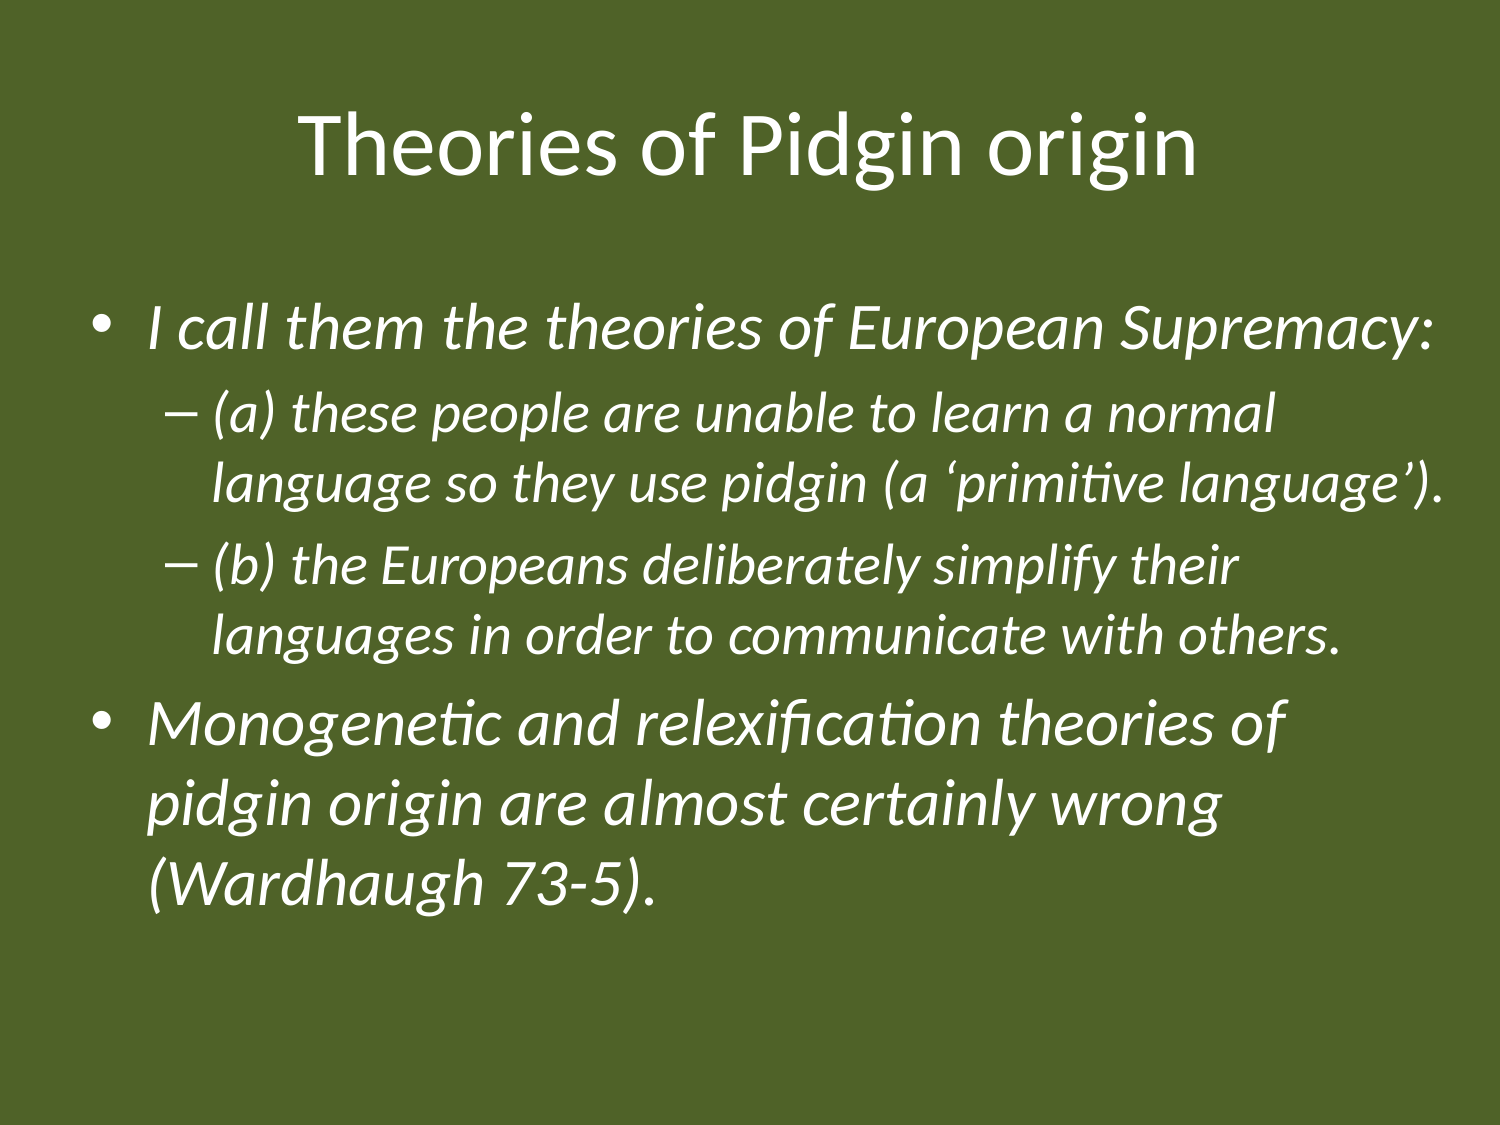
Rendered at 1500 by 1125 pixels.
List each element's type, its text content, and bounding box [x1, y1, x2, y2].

list I call them the theories of European Supremacy: (a) these people are unable to learn a normal language so they use pidgin (a ‘primitive language’). (b) the Europeans deliberately simplify their languages in order to communicate with others. Monogenetic and relexification theories of pidgin origin are almost certainly wrong (Wardhaugh 73-5). [75, 275, 1463, 1125]
title Theories of Pidgin origin [75, 45, 1425, 233]
